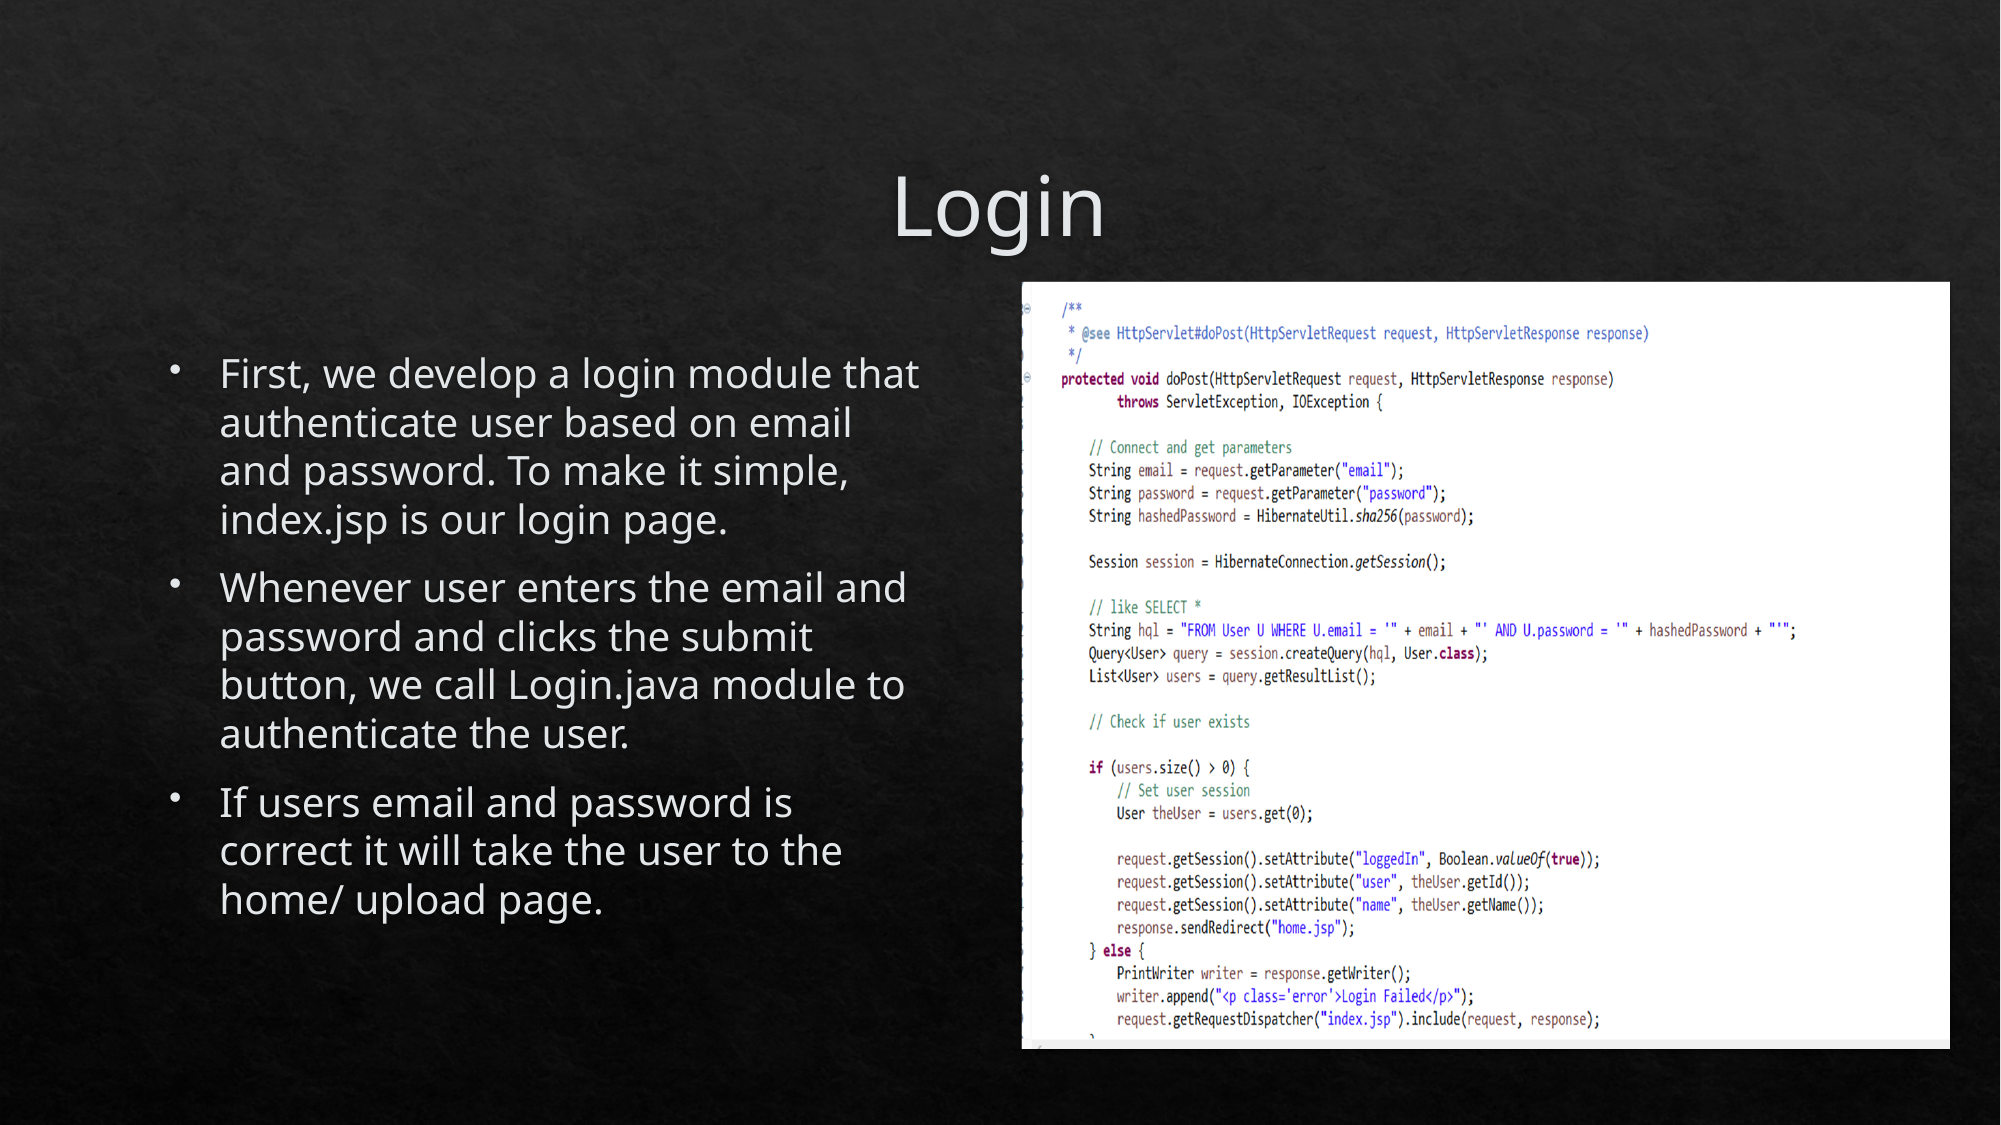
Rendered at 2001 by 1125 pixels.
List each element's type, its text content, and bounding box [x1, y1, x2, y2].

title Login [149, 99, 1849, 307]
list First, we develop a login module that authenticate user based on email and password. To make it simple, index.jsp is our login page. Whenever user enters the email and password and clicks the submit button, we call Login.java module to authenticate the user. If users email and password is correct it will take the user to the home/ upload page. [149, 340, 947, 935]
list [1017, 279, 1955, 1056]
